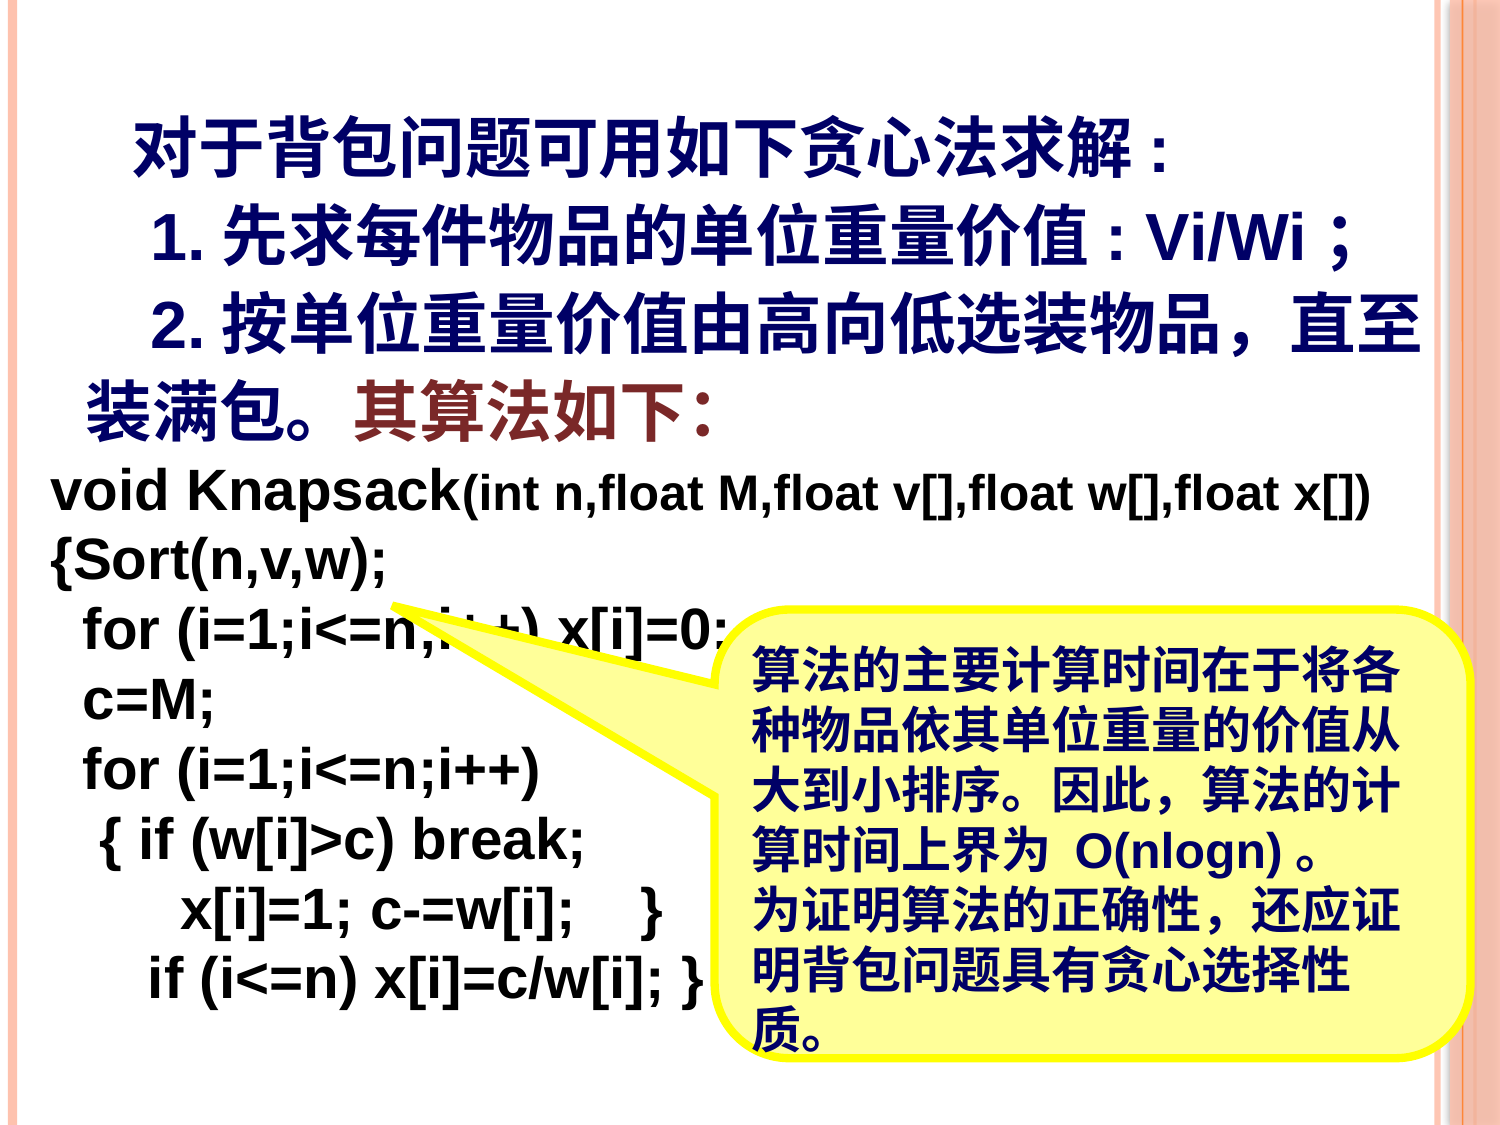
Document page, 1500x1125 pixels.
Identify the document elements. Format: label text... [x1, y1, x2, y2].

text_box 对于背包问题可用如下贪心法求解: 1.先求每件物品的单位重量价值: Vi/Wi； 2.按单位重量价值由高向低选装物品，直至装满包。其算法如下： [70, 90, 1500, 457]
list void Knapsack(int n,float M,float v[],float w[],float x[]) {Sort(n,v,w); for (i=1;i<=n;i++) x[i]=0; c=M; for (i=1;i<=n;i++) { if (w[i]>c) break; x[i]=1; c-=w[i]; } if (i<=n) x[i]=c/w[i]; } [35, 444, 1471, 1102]
text_box 算法的主要计算时间在于将各种物品依其单位重量的价值从大到小排序。因此，算法的计算时间上界为 O(nlogn)。 为证明算法的正确性，还应证明背包问题具有贪心选择性质。 [392, 605, 1471, 1059]
